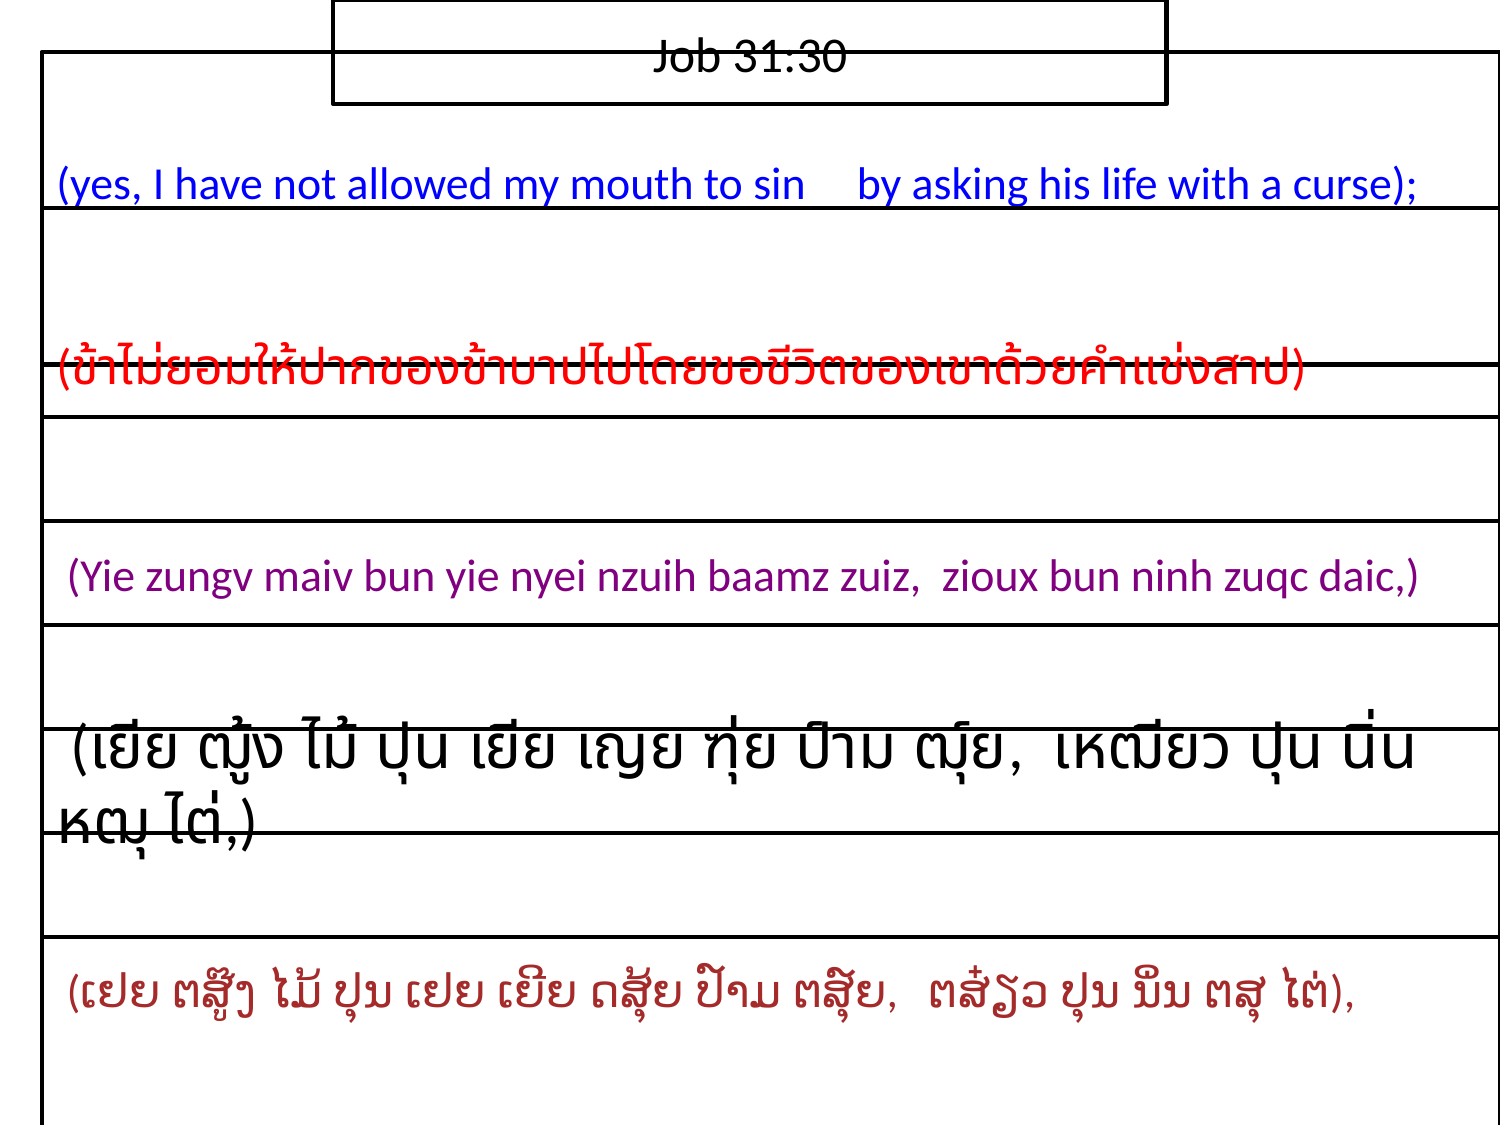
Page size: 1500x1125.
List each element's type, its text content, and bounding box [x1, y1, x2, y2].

text_box (เยีย ฒู้ง ไม้ ปุน เยีย เญย ฑุ่ย ป์าม ฒุ์ย, เหฒียว ปุน นิ่น หฒุ ไต่,) [40, 623, 1500, 831]
text_box (Yie zungv maiv bun yie nyei nzuih baamz zuiz, zioux bun ninh zuqc daic,) [40, 415, 1500, 623]
text_box (​ข้า​ไม่​ยอม​ให้​ปาก​ของ​ข้า​บาป​ไปโดย​ขอ​ชีวิต​ของ​เขา​ด้วย​คำ​แช่ง​สาป​) [40, 206, 1500, 415]
text_box (yes, I have not allowed my mouth to sin by asking his life with a curse); [40, 50, 1500, 206]
text_box Job 31:30 [331, 0, 1169, 50]
text_box (ເຢຍ ຕສູ໊ງ ໄມ້ ປຸນ ເຢຍ ເຍີຍ ດສຸ້ຍ ປ໌າມ ຕສຸ໌ຍ, ຕສ໋ຽວ ປຸນ ນິ່ນ ຕສຸ ໄຕ່), [40, 831, 1500, 1125]
